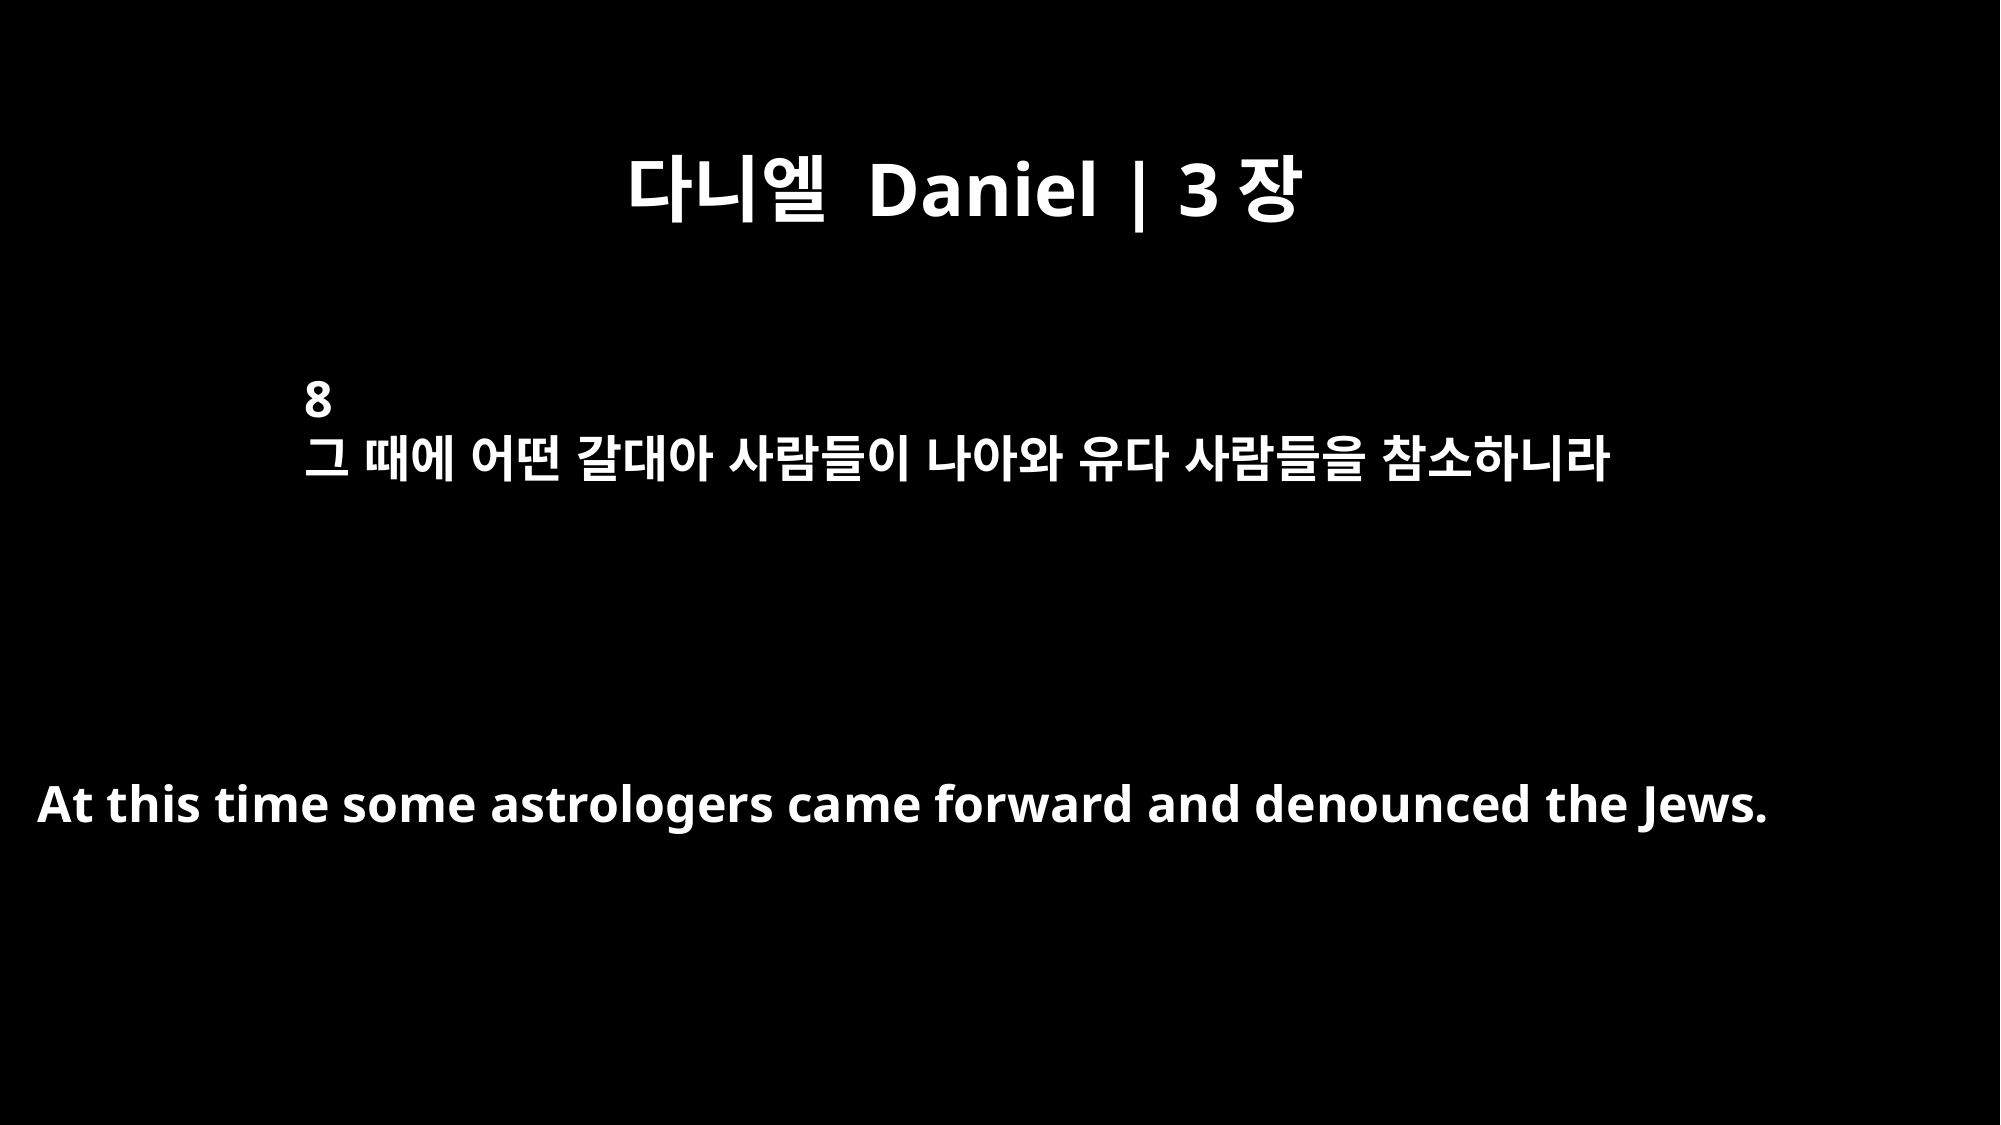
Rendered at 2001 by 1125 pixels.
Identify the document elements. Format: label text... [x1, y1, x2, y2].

text_box 다니엘 Daniel | 3장 [611, 136, 1320, 239]
text_box 8 그 때에 어떤 갈대아 사람들이 나아와 유다 사람들을 참소하니라 [289, 359, 1628, 495]
text_box At this time some astrologers came forward and denounced the Jews. [23, 764, 1785, 840]
